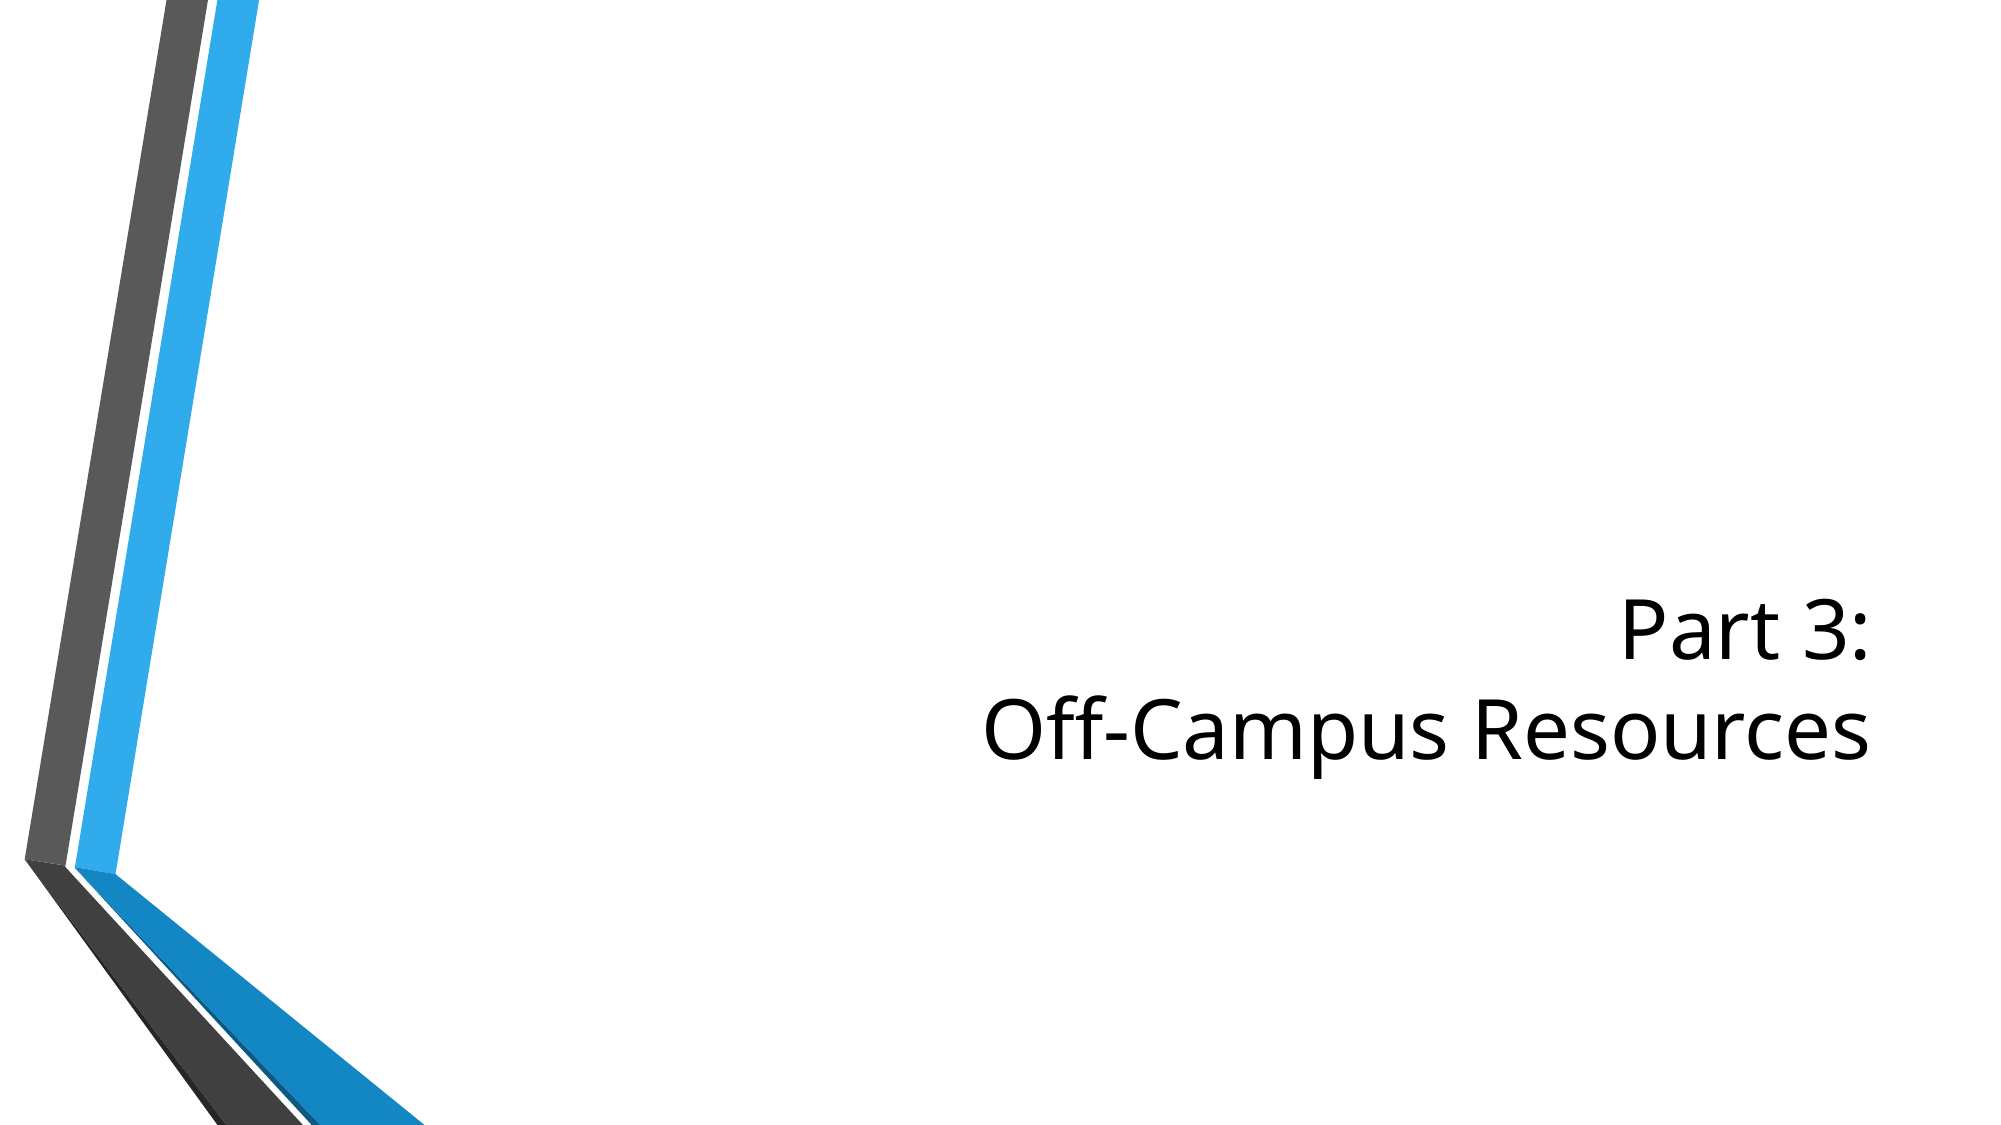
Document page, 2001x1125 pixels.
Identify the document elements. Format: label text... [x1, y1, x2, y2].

title Part 3: Off-Campus Resources [421, 437, 1887, 784]
